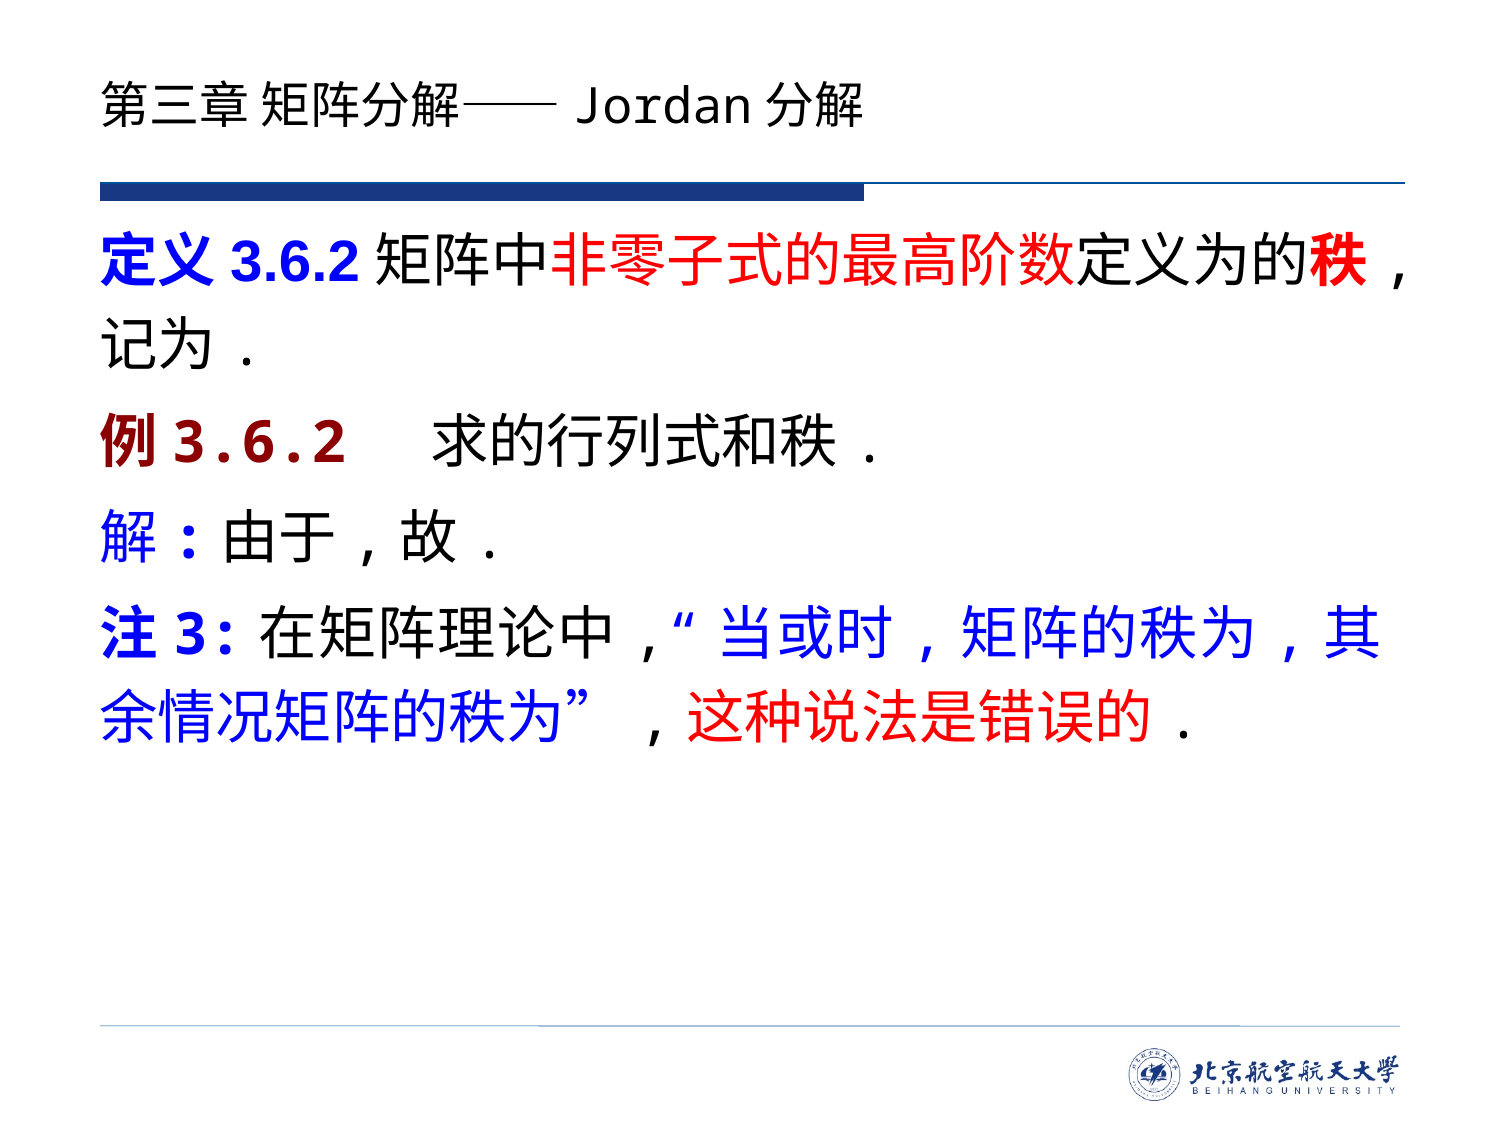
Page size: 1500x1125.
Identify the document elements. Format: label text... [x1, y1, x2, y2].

title 第三章 矩阵分解——Jordan分解 [83, 29, 1397, 141]
picture [1114, 1041, 1412, 1108]
